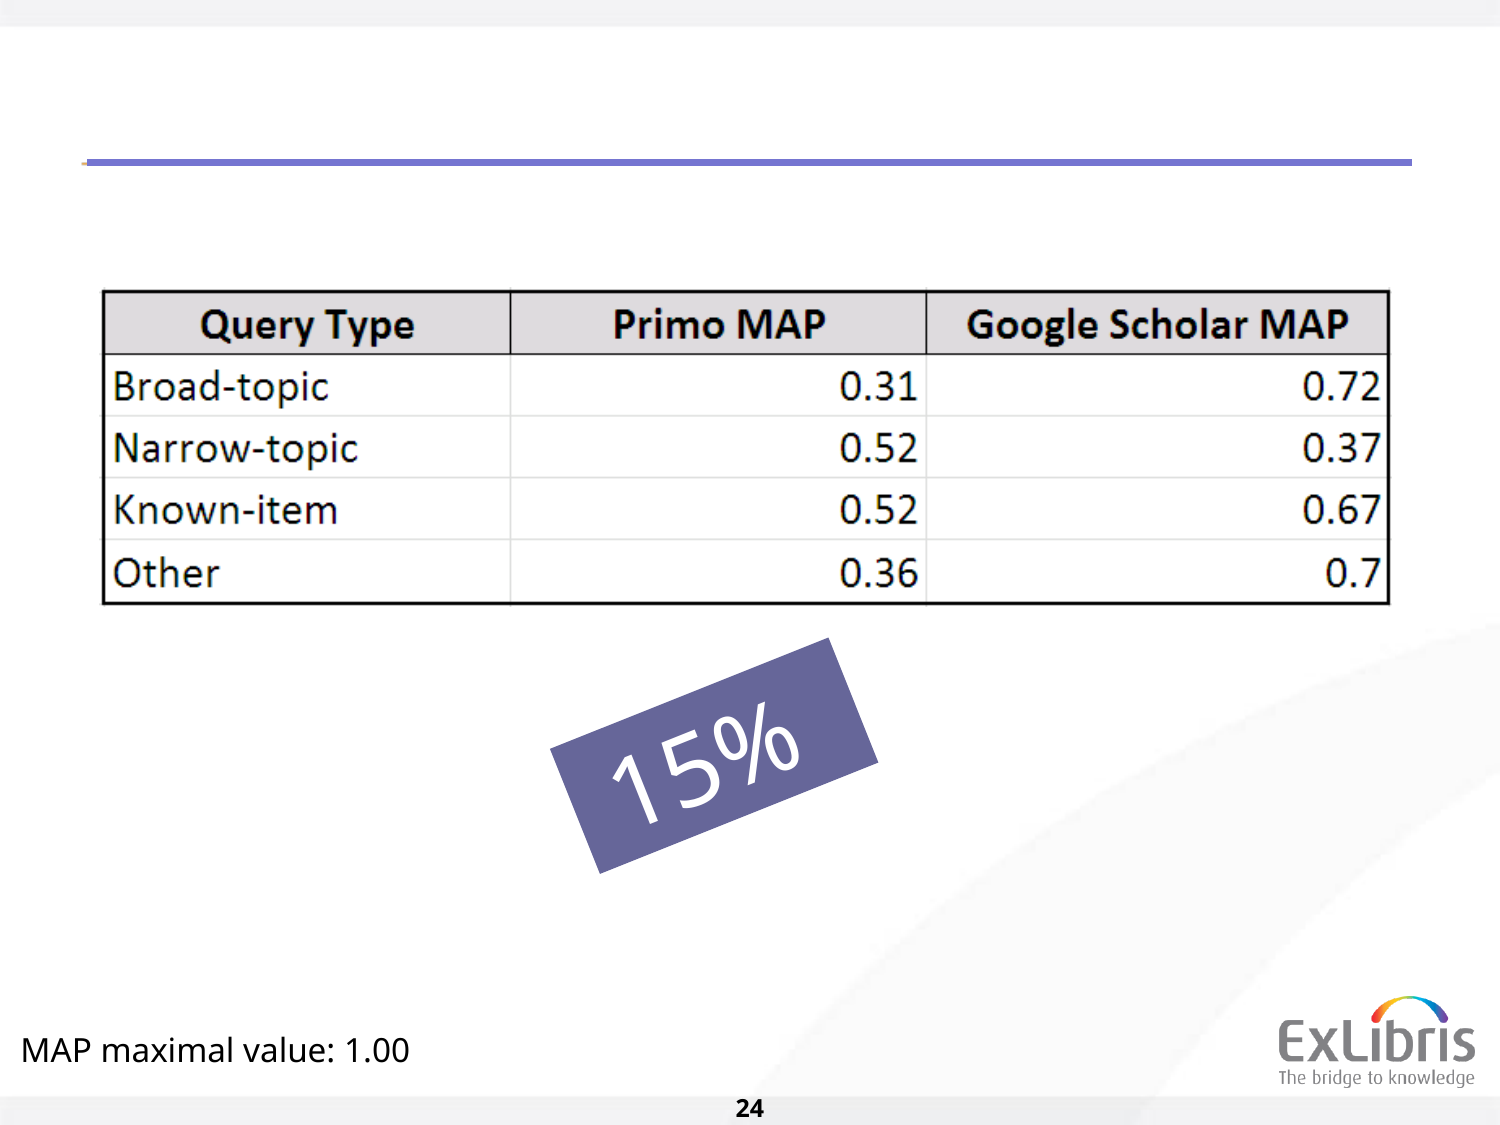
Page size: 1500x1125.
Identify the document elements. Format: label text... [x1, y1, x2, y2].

picture [0, 0, 1500, 1125]
text_box MAP maximal value: 1.00 [5, 1021, 1274, 1077]
text_box 15% [547, 635, 881, 876]
